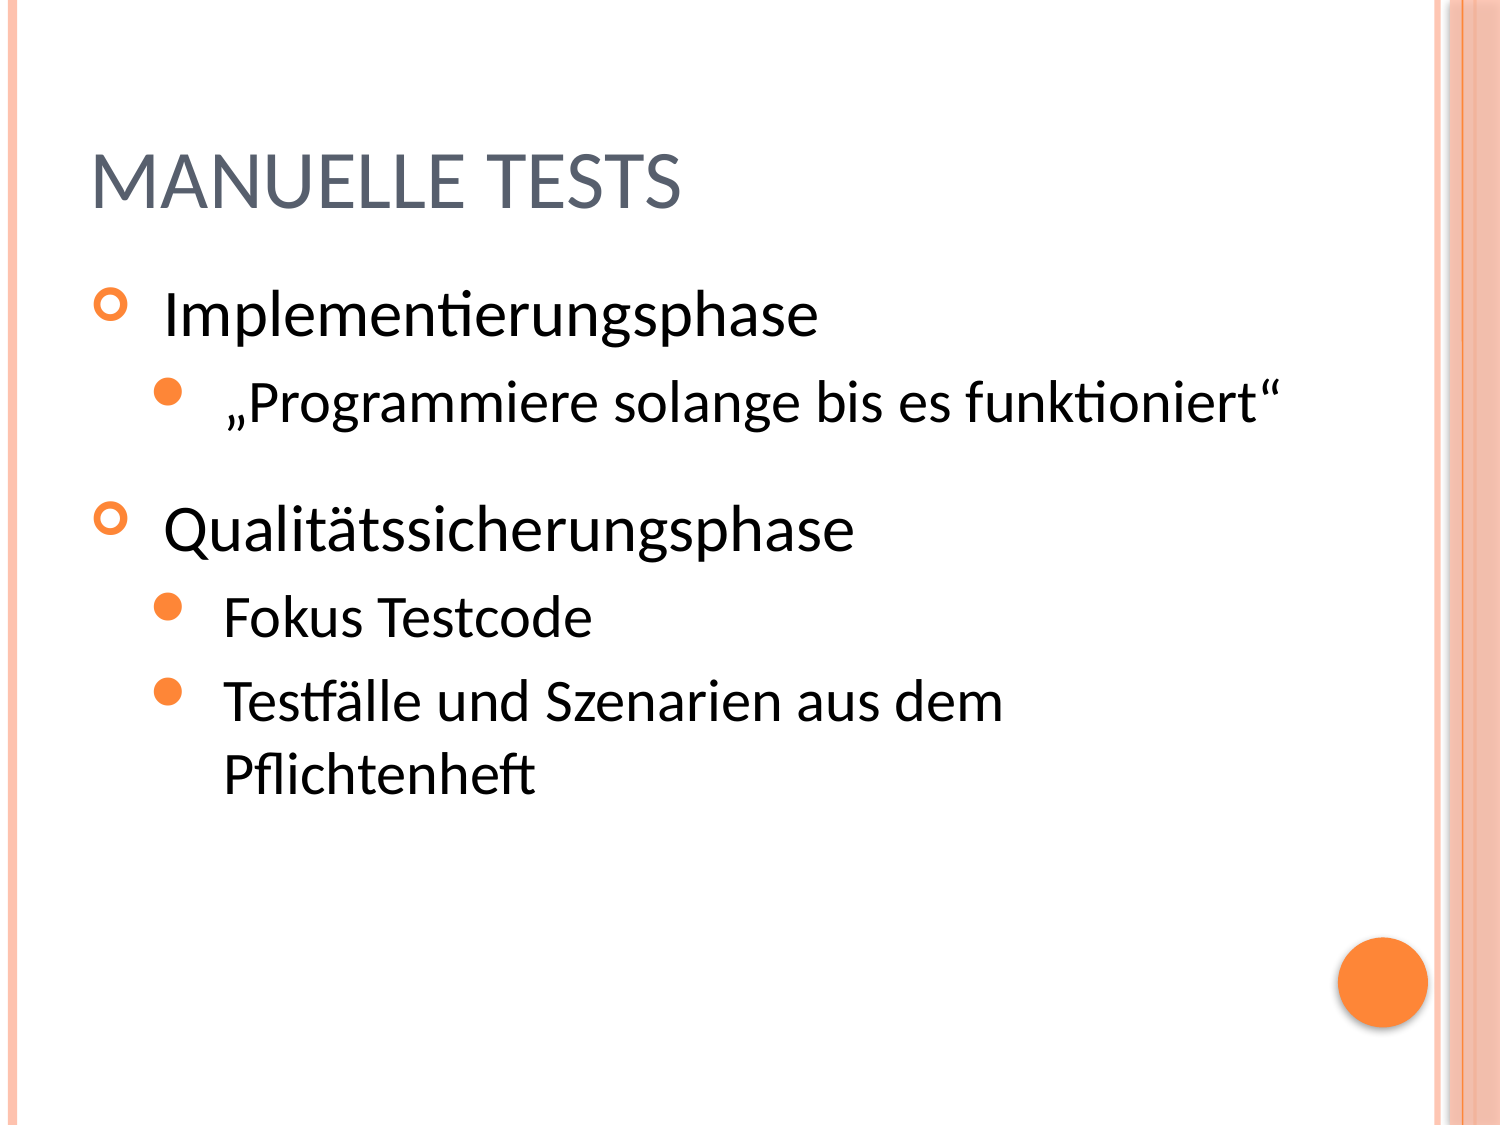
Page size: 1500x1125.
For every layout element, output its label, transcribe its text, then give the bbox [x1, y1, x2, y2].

title Manuelle Tests [75, 45, 1300, 233]
list Implementierungsphase „Programmiere solange bis es funktioniert“ Qualitätssicherungsphase Fokus Testcode Testfälle und Szenarien aus dem Pflichtenheft [75, 262, 1300, 1067]
